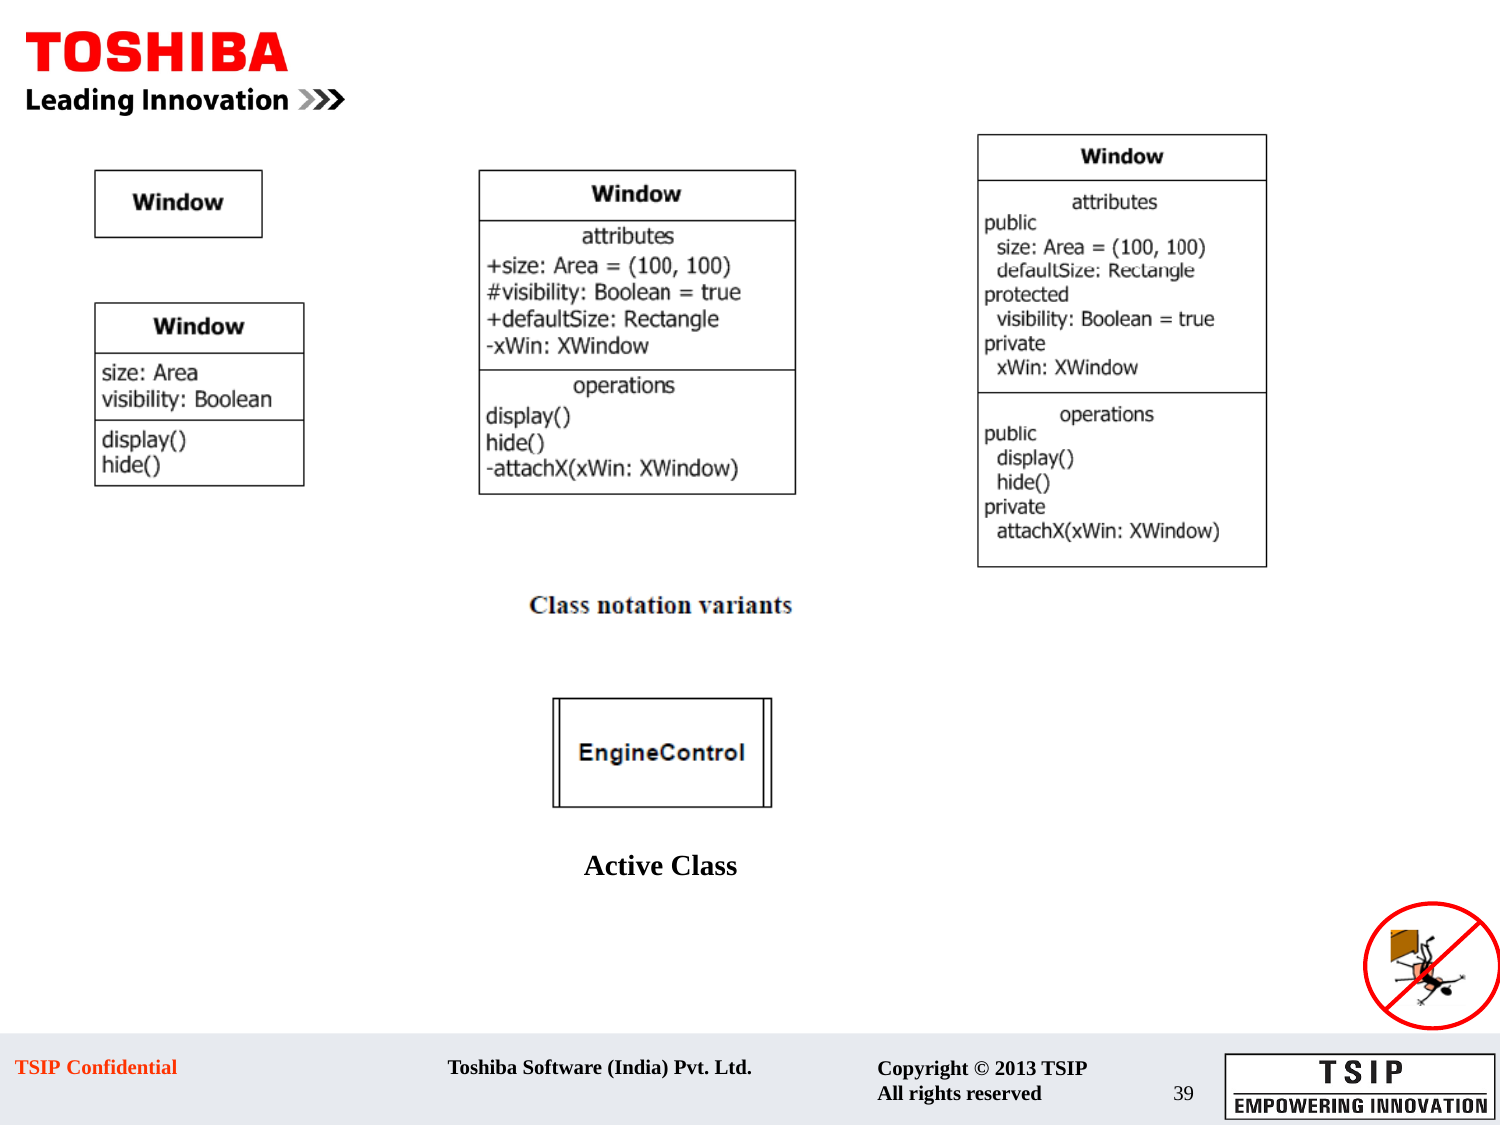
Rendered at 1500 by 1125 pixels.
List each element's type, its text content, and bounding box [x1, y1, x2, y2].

picture [74, 149, 813, 503]
picture [26, 31, 345, 116]
text_box [1365, 929, 1378, 1003]
text_box [1397, 1019, 1469, 1029]
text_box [1384, 921, 1481, 1011]
picture [1224, 1053, 1496, 1120]
picture [537, 687, 785, 816]
text_box Active Class [568, 838, 753, 889]
picture [965, 124, 1280, 579]
picture [523, 587, 798, 629]
text_box [1485, 926, 1500, 1005]
text_box [1388, 903, 1479, 920]
